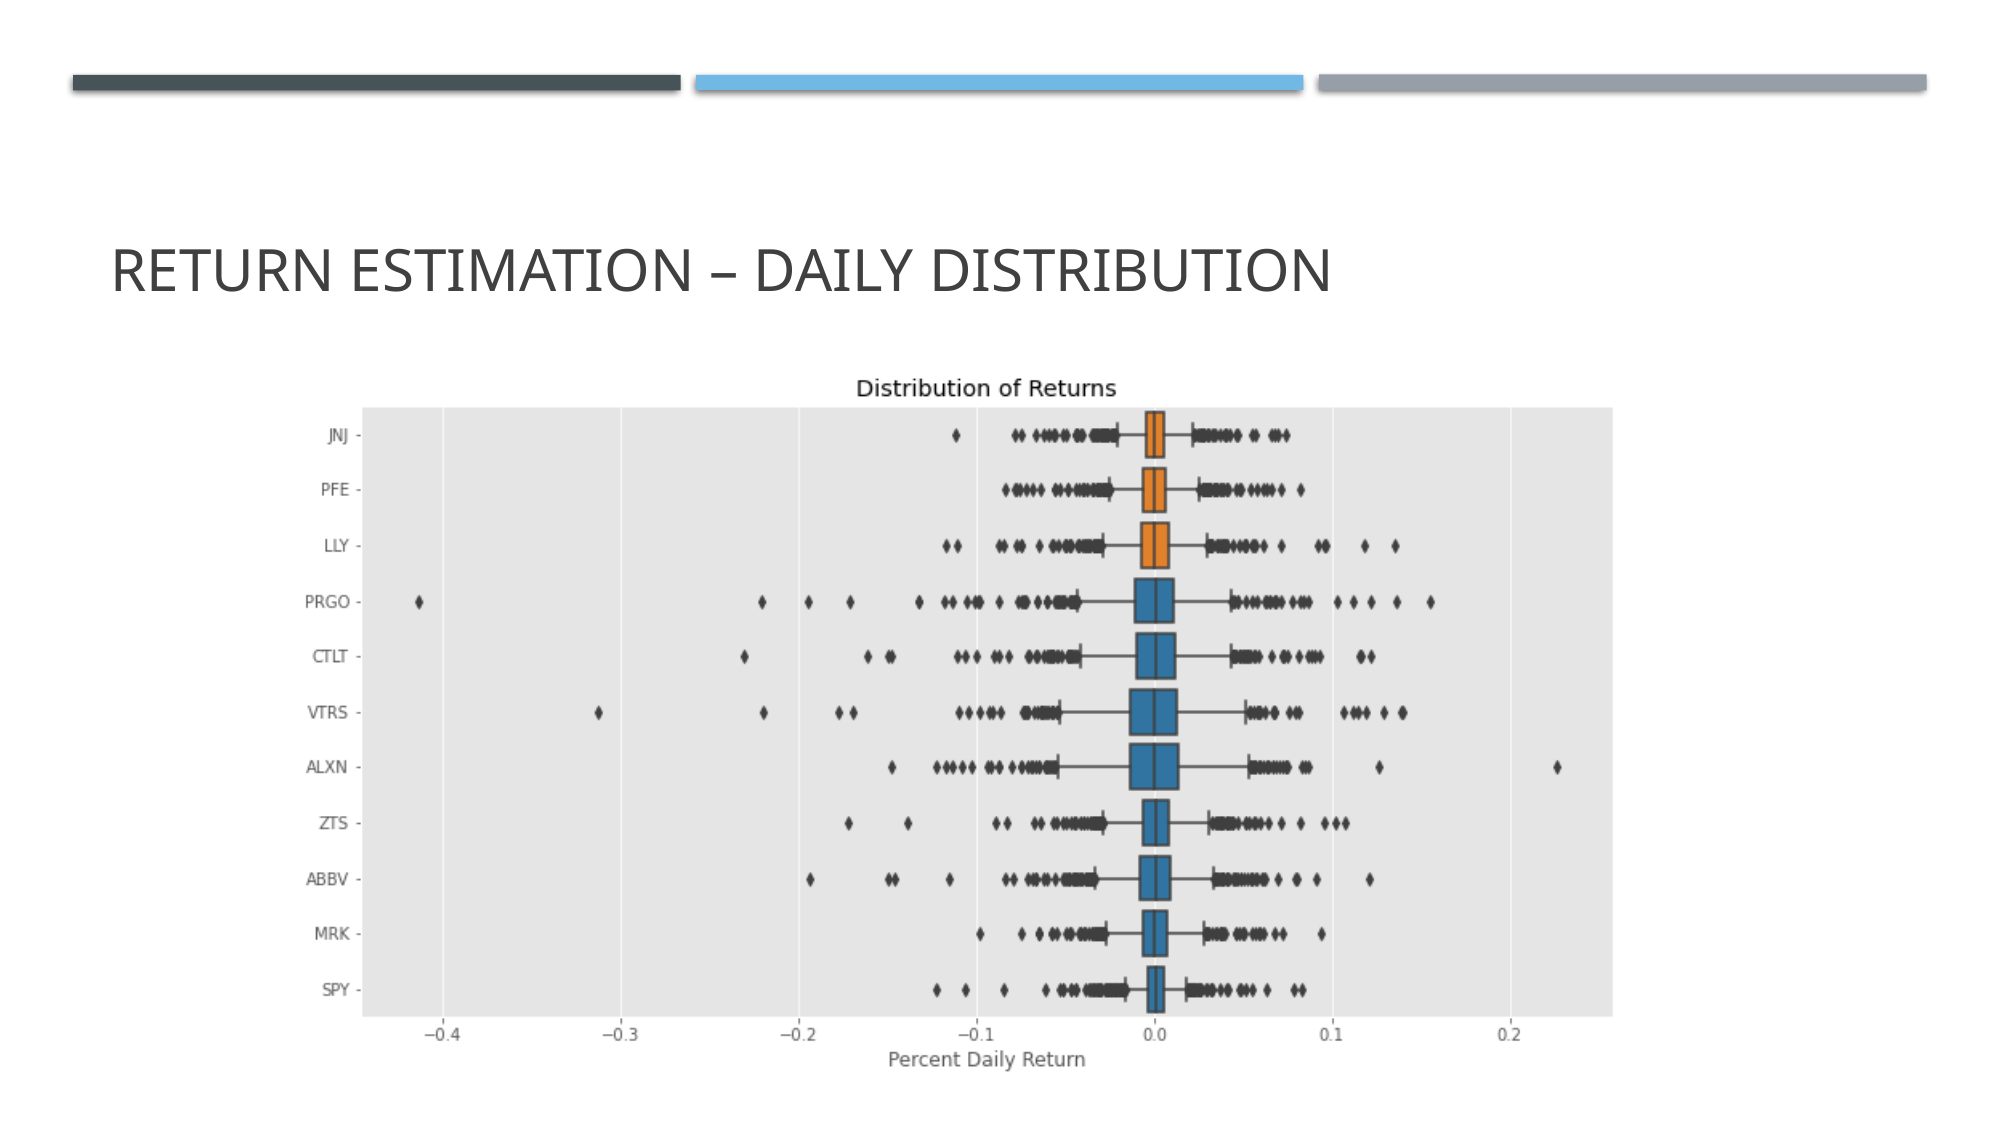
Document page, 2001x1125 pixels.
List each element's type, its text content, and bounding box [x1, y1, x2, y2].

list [159, 309, 1775, 1118]
title Return estimation – Daily distribution [95, 115, 1905, 311]
